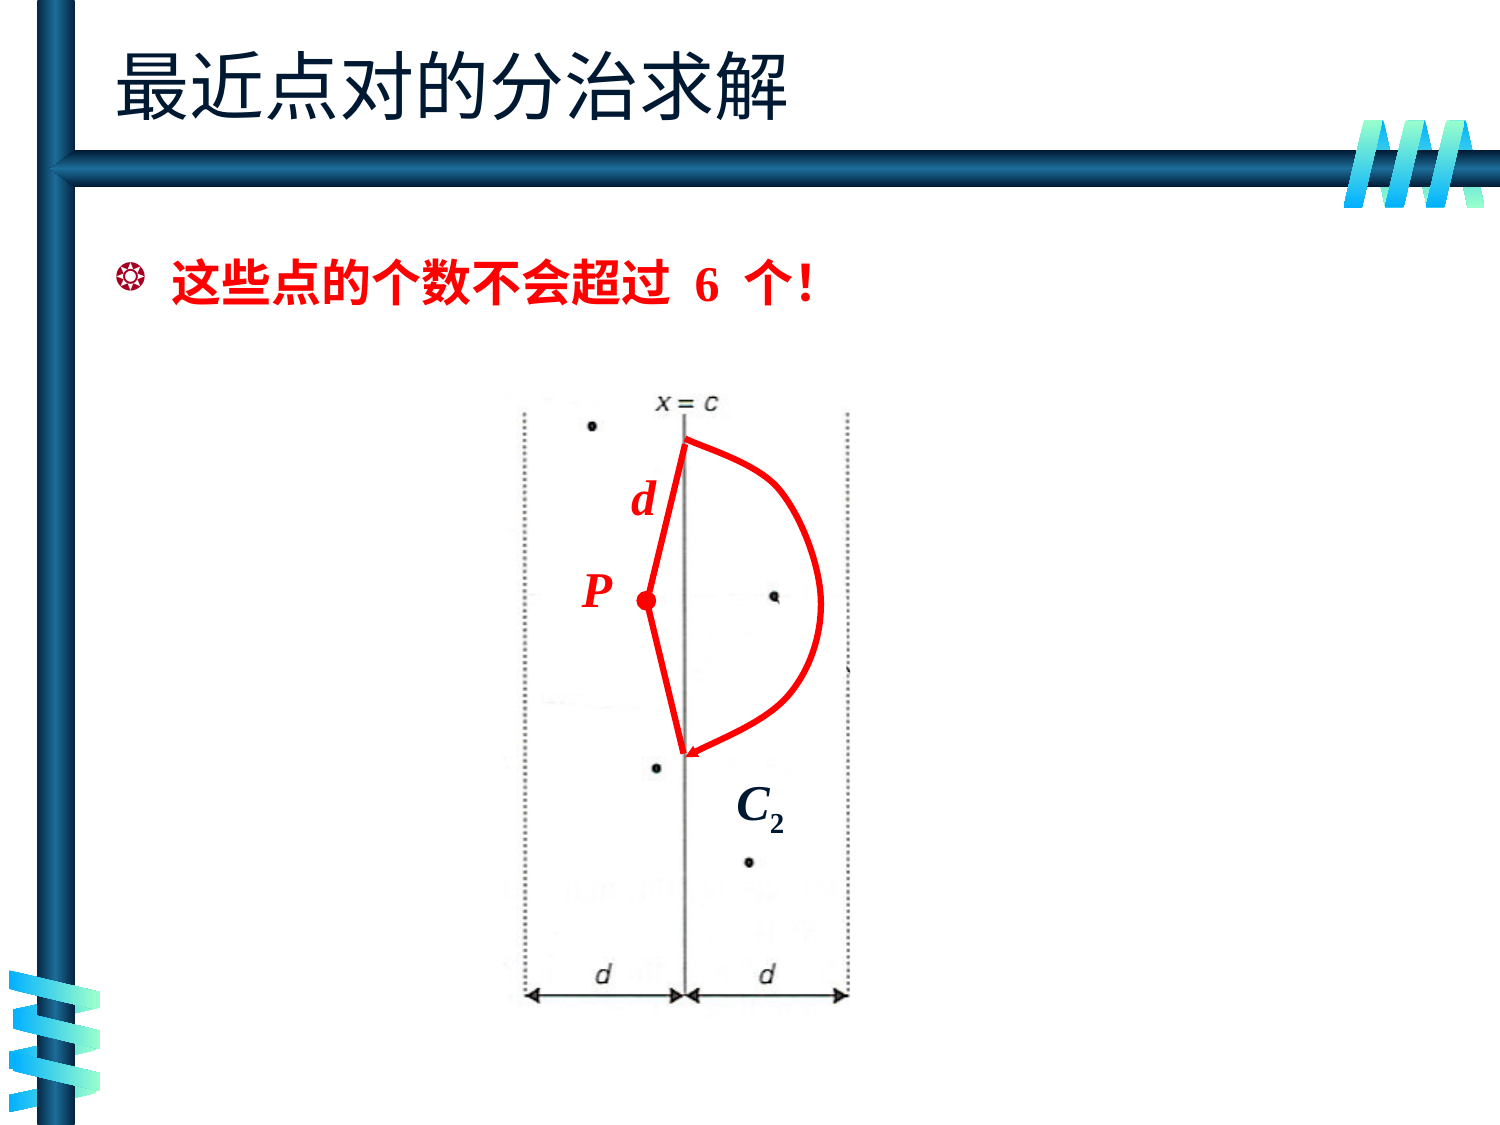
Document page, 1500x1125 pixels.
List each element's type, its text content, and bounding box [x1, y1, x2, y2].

list 这些点的个数不会超过 6 个！ [99, 207, 1463, 1013]
picture [501, 361, 851, 1018]
title 最近点对的分治求解 [99, 24, 1475, 138]
